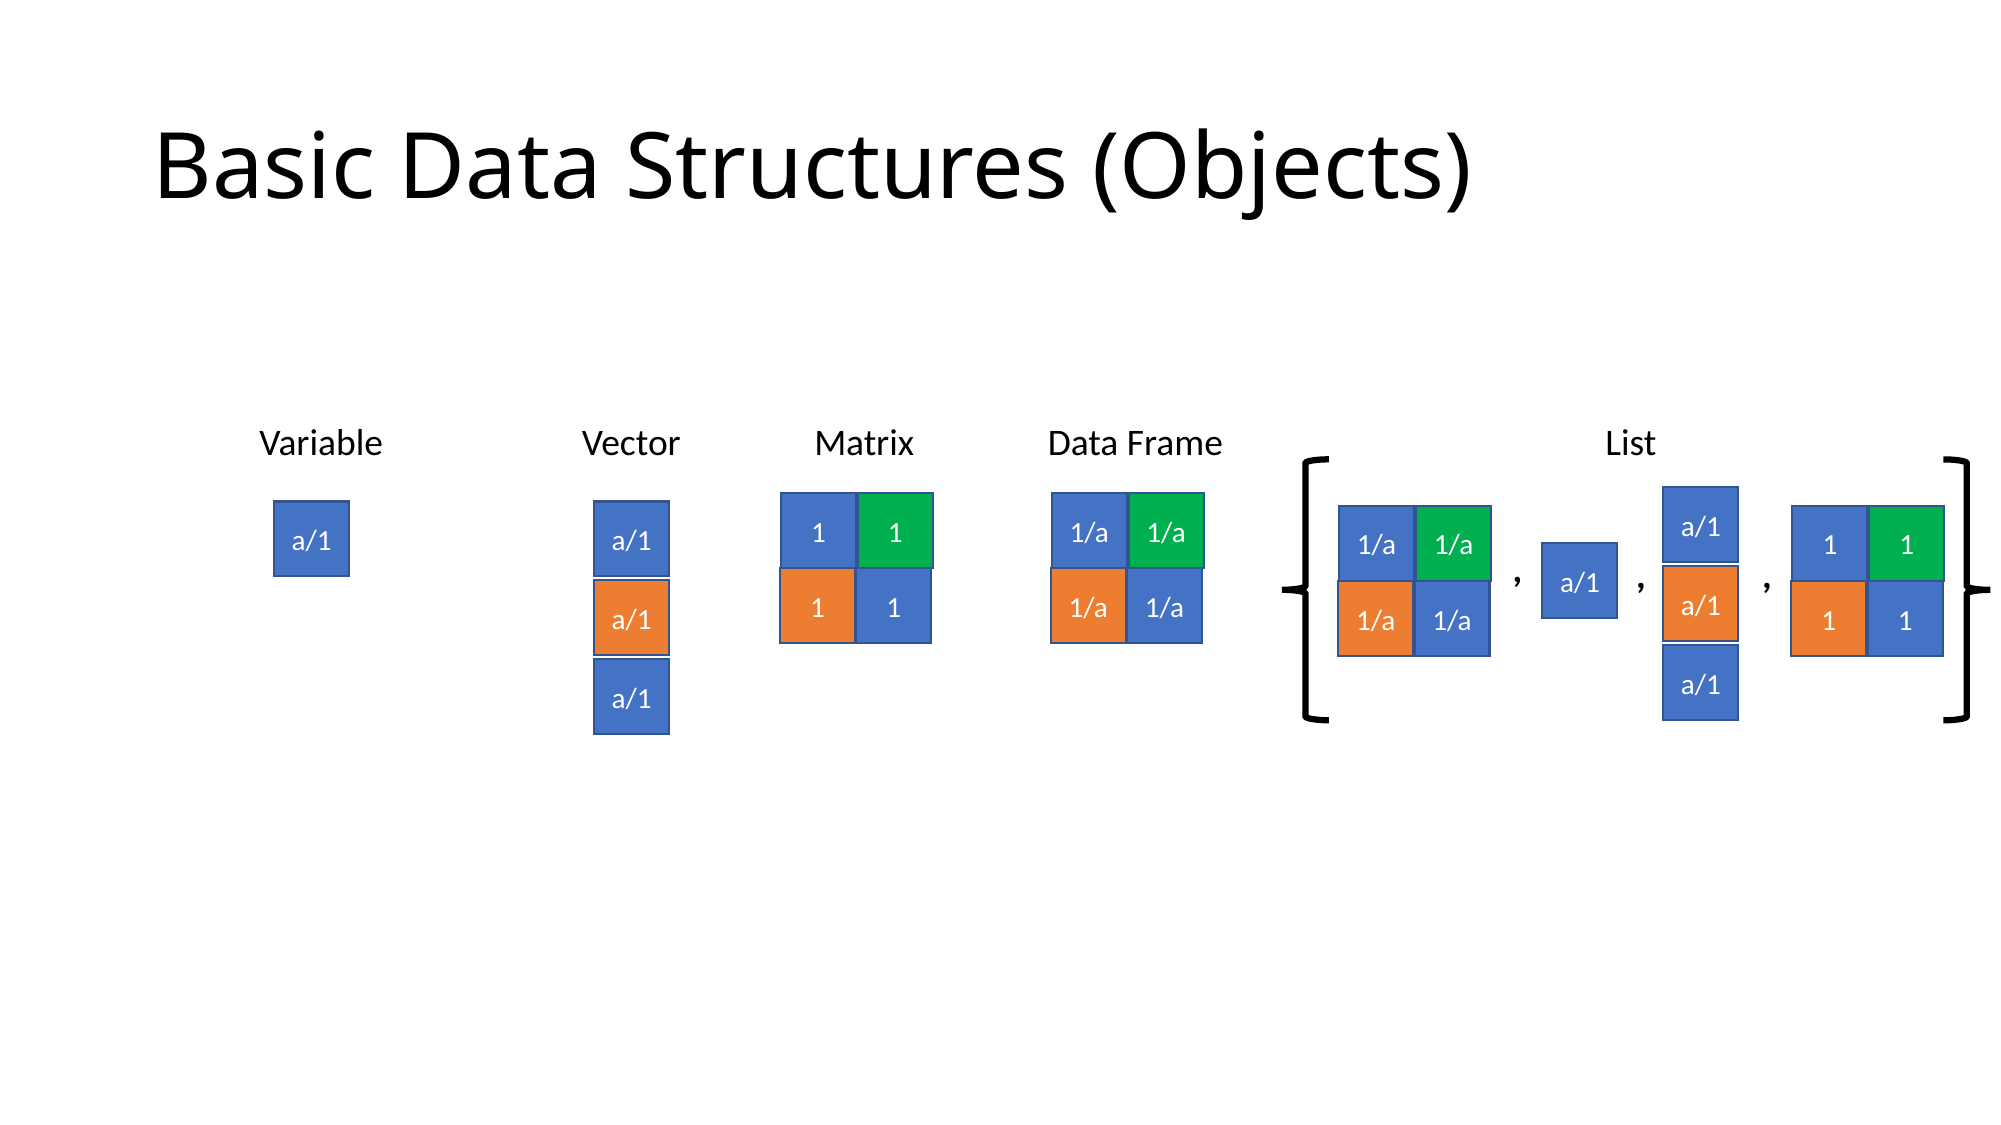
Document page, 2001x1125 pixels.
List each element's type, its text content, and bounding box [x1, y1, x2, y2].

text_box 1 [780, 492, 857, 567]
text_box 1/a [1338, 505, 1415, 580]
text_box [1943, 458, 1991, 721]
text_box a/1 [1662, 565, 1739, 642]
text_box 1 [1790, 580, 1867, 657]
text_box a/1 [273, 500, 350, 577]
text_box Matrix [799, 410, 930, 470]
text_box 1/a [1414, 580, 1491, 657]
text_box 1/a [1415, 505, 1492, 582]
text_box 1 [1791, 505, 1868, 580]
text_box 1/a [1337, 580, 1414, 657]
text_box a/1 [1662, 644, 1739, 721]
text_box a/1 [593, 500, 670, 577]
text_box List [1590, 410, 1672, 471]
text_box , [1497, 538, 1538, 598]
text_box Vector [567, 410, 696, 470]
text_box 1 [857, 492, 934, 569]
text_box 1/a [1051, 492, 1128, 567]
text_box 1 [1868, 505, 1943, 580]
text_box 1 [779, 567, 855, 644]
text_box Data Frame [1033, 410, 1239, 470]
text_box a/1 [1541, 542, 1618, 619]
title Basic Data Structures (Objects) [137, 59, 1863, 278]
text_box 1/a [1050, 567, 1126, 644]
text_box 1/a [1126, 567, 1203, 644]
text_box [1281, 458, 1329, 721]
text_box a/1 [593, 579, 670, 656]
text_box 1/a [1128, 492, 1205, 569]
text_box , [1747, 543, 1787, 603]
text_box , [1621, 543, 1661, 604]
text_box 1 [855, 567, 932, 644]
text_box 1 [1867, 580, 1943, 657]
text_box a/1 [593, 658, 670, 735]
text_box a/1 [1662, 486, 1739, 563]
text_box Variable [244, 410, 399, 470]
